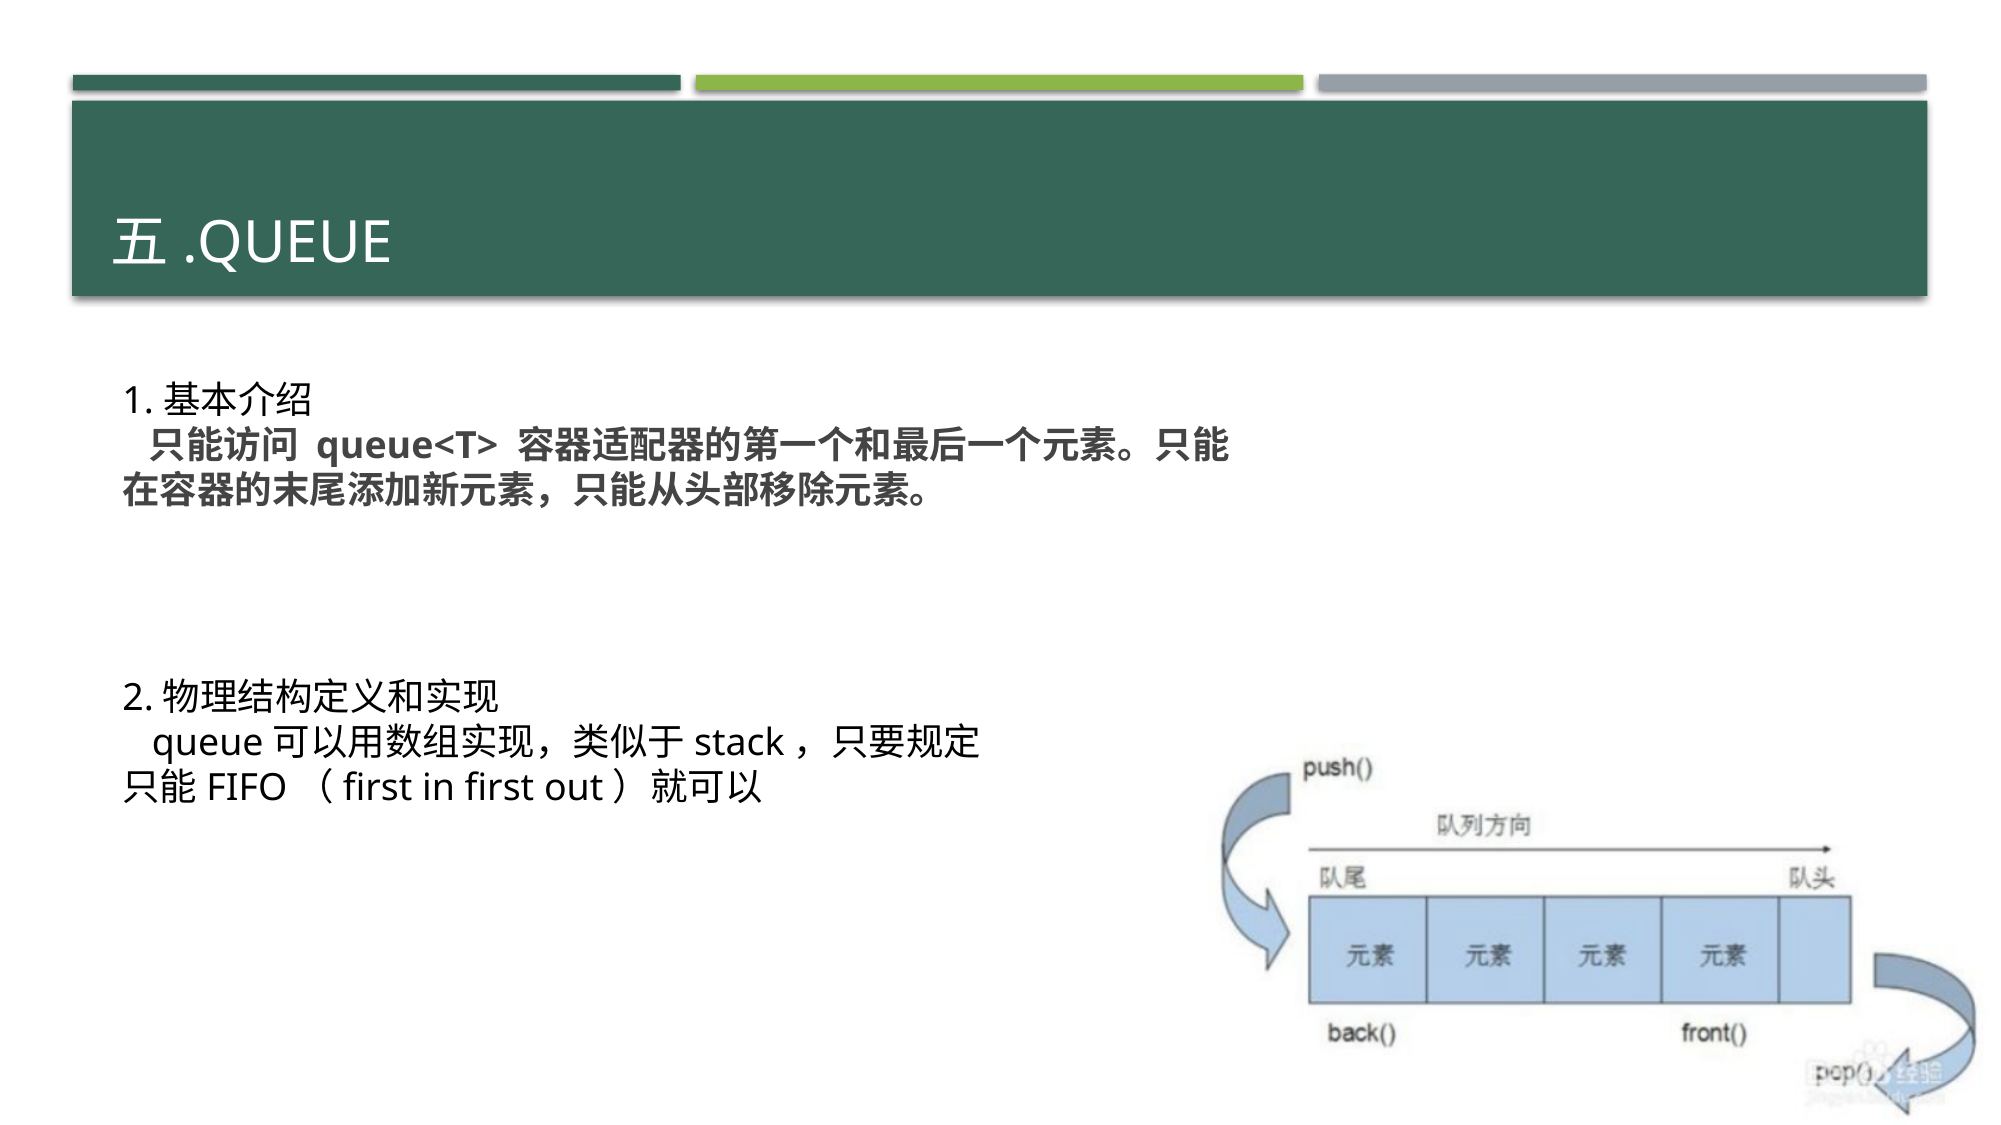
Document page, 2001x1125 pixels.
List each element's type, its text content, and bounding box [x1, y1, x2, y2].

picture [1201, 736, 2000, 1125]
title 五.queue [95, 115, 1905, 282]
text_box 2.物理结构定义和实现 queue可以用数组实现，类似于stack，只要规定只能FIFO（first in first out）就可以 [107, 665, 1021, 861]
text_box 1.基本介绍 只能访问 queue<T> 容器适配器的第一个和最后一个元素。只能在容器的末尾添加新元素，只能从头部移除元素。 [107, 368, 1265, 564]
